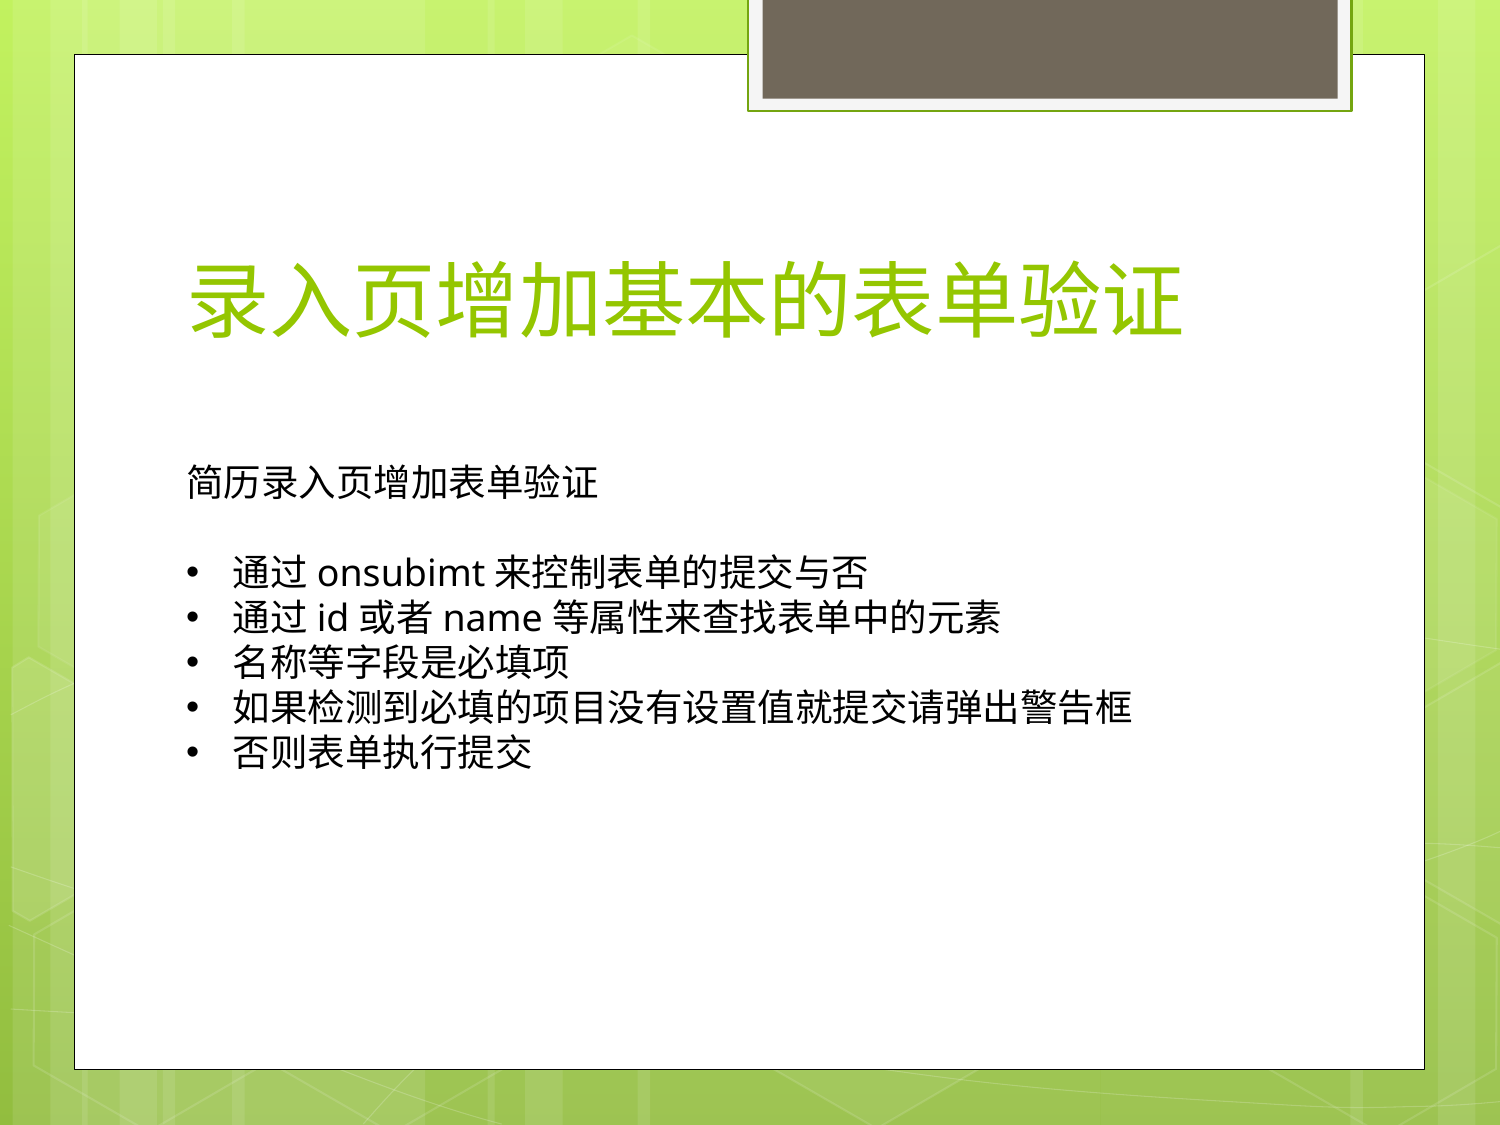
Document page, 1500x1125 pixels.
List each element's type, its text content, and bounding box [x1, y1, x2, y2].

text_box 简历录入页增加表单验证 通过onsubimt来控制表单的提交与否 通过id或者name等属性来查找表单中的元素 名称等字段是必填项 如果检测到必填的项目没有设置值就提交请弹出警告框 否则表单执行提交 [171, 451, 1324, 782]
title 录入页增加基本的表单验证 [171, 168, 1324, 357]
